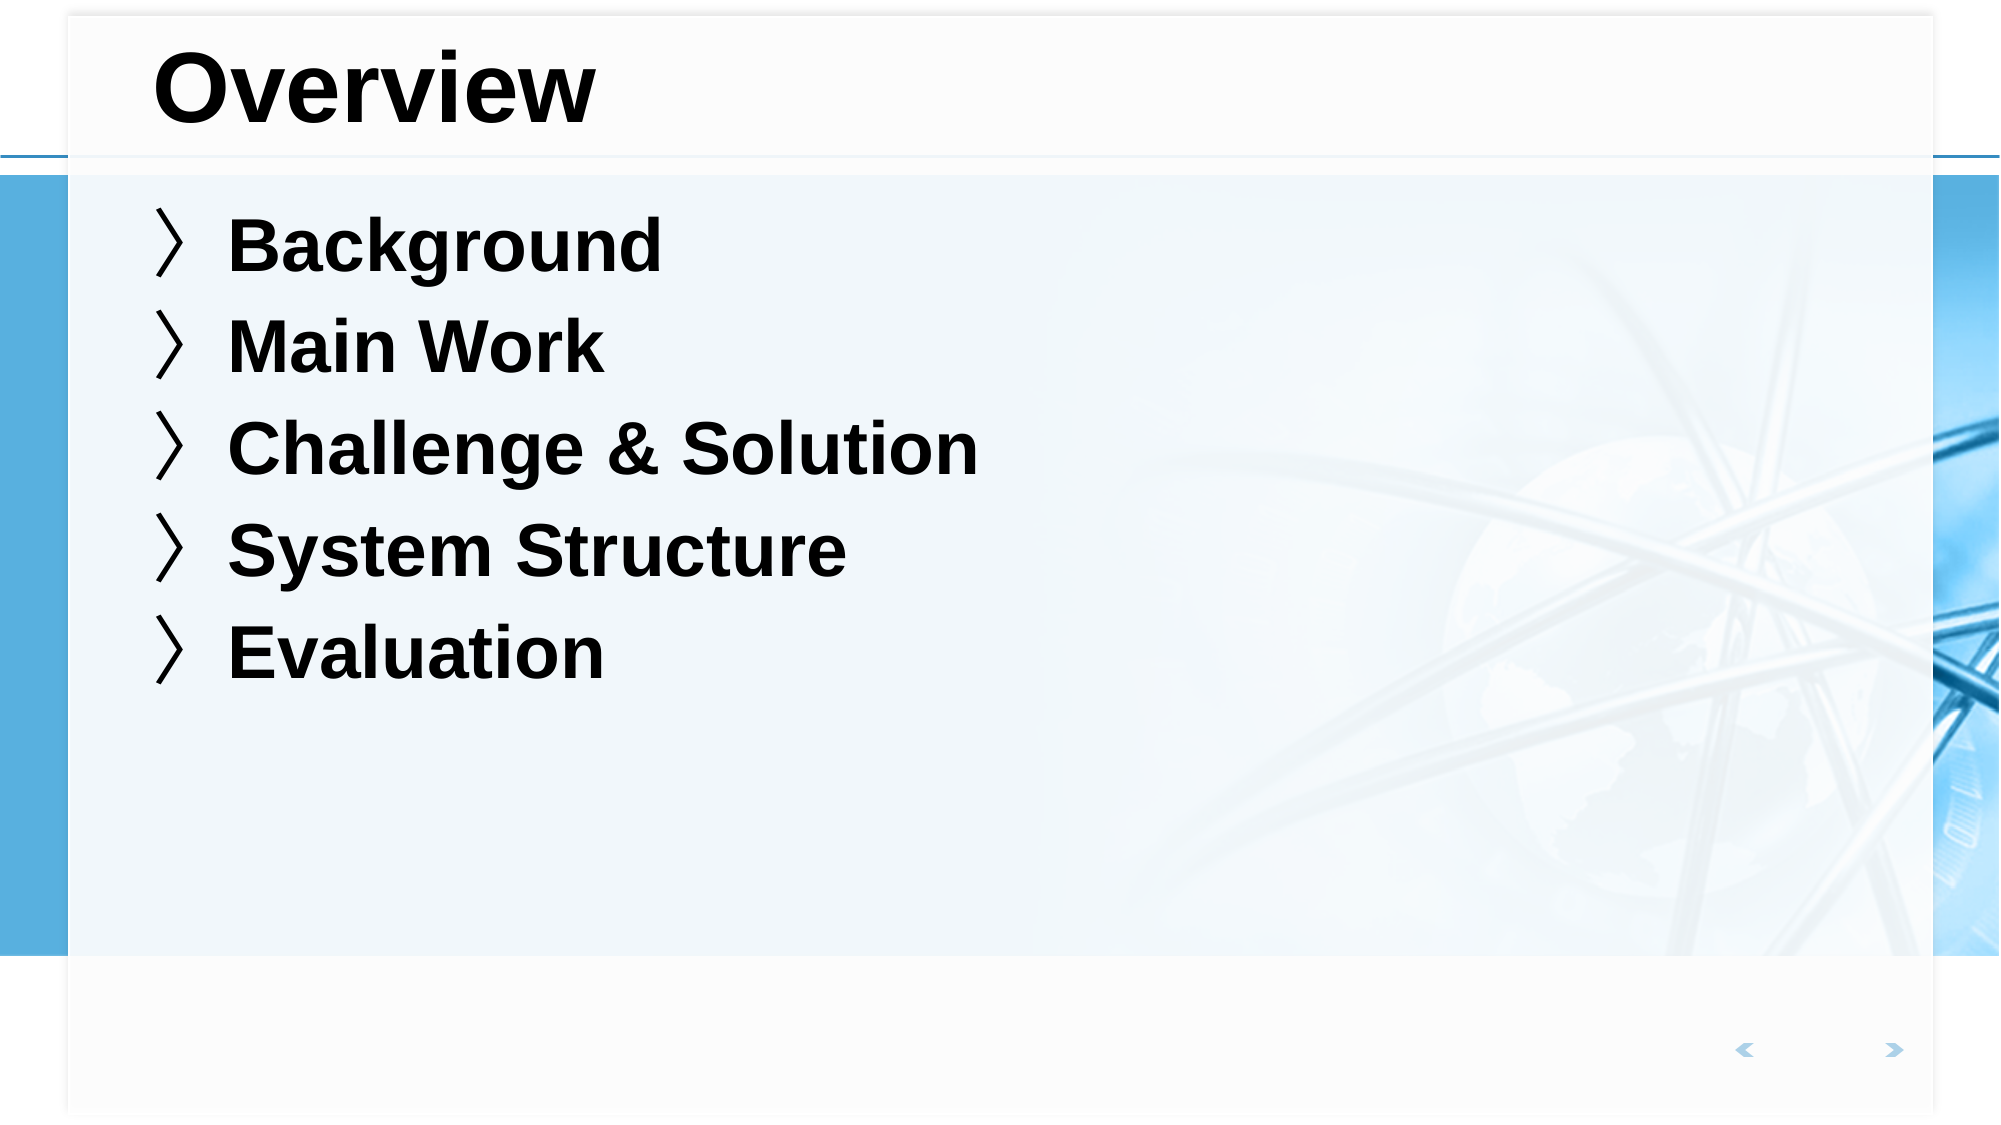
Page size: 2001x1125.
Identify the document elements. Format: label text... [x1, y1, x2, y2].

list Background Main Work Challenge & Solution System Structure Evaluation [137, 198, 1863, 946]
picture [0, 0, 2001, 1125]
title Overview [137, 29, 1863, 150]
